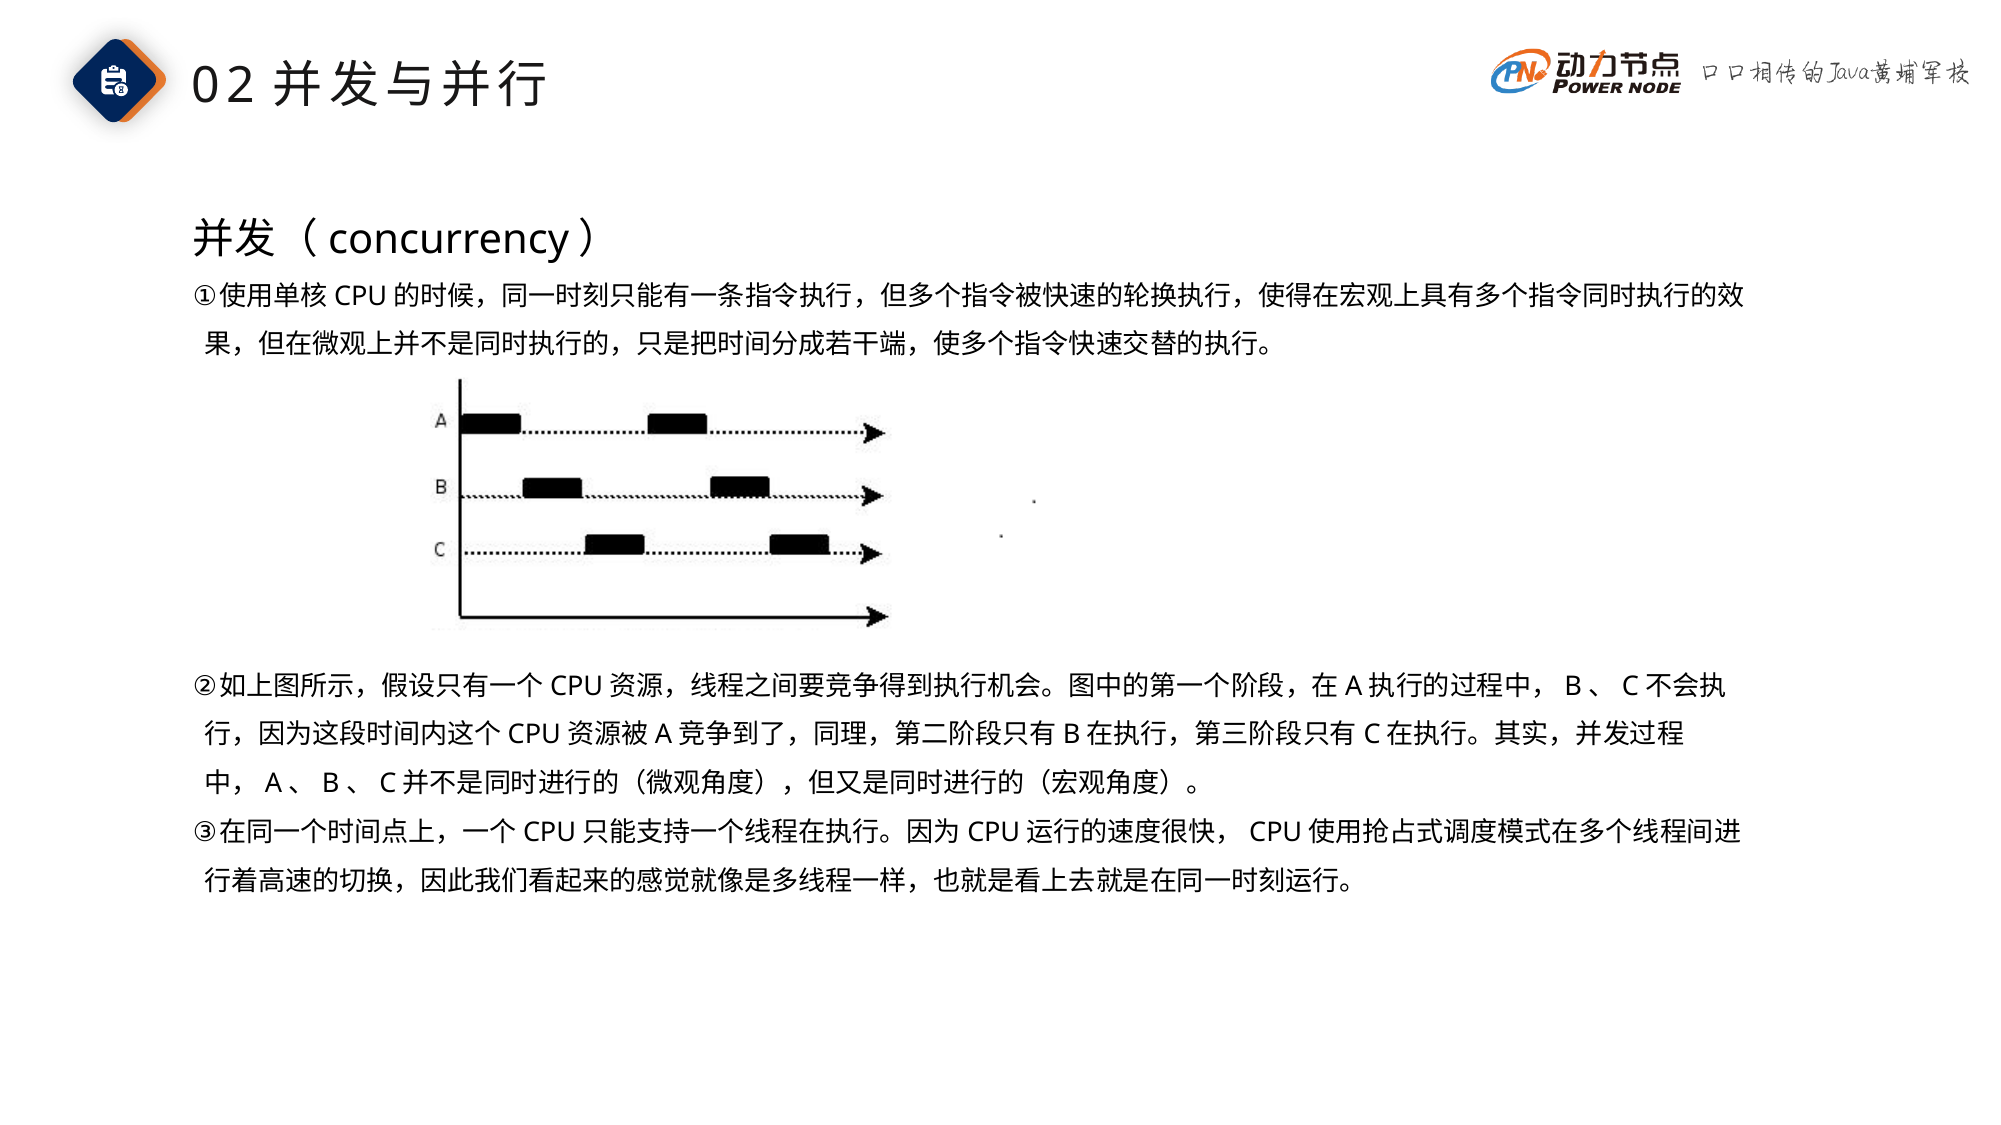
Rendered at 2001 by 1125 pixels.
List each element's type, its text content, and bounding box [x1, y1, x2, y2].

picture [1450, 0, 2000, 154]
text_box 02并发与并行 [176, 45, 1282, 127]
text_box 并发（concurrency） 使用单核CPU的时候，同一时刻只能有一条指令执行，但多个指令被快速的轮换执行，使得在宏观上具有多个指令同时执行的效果，但在微观上并不是同时执行的，只是把时间分成若干端，使多个指令快速交替的执行。 如上图所示，假设只有一个CPU资源，线程之间要竞争得到执行机会。图中的第一个阶段，在A执行的过程中，B、C不会执行，因为这段时间内这个CPU资源被A竞争到了，同理，第二阶段只有B在执行，第三阶段只有C在执行。其实，并发过程中，A、B、C并不是同时进行的（微观角度），但又是同时进行的（宏观角度）。 在同一个时间点上，一个CPU只能支持一个线程在执行。因为CPU运行的速度很快，CPU使用抢占式调度模式在多个线程间进行着高速的切换，因此我们看起来的感觉就像是多线程一样，也就是看上去就是在同一时刻运行。 [192, 164, 1765, 919]
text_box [81, 48, 158, 113]
picture [254, 370, 1106, 635]
